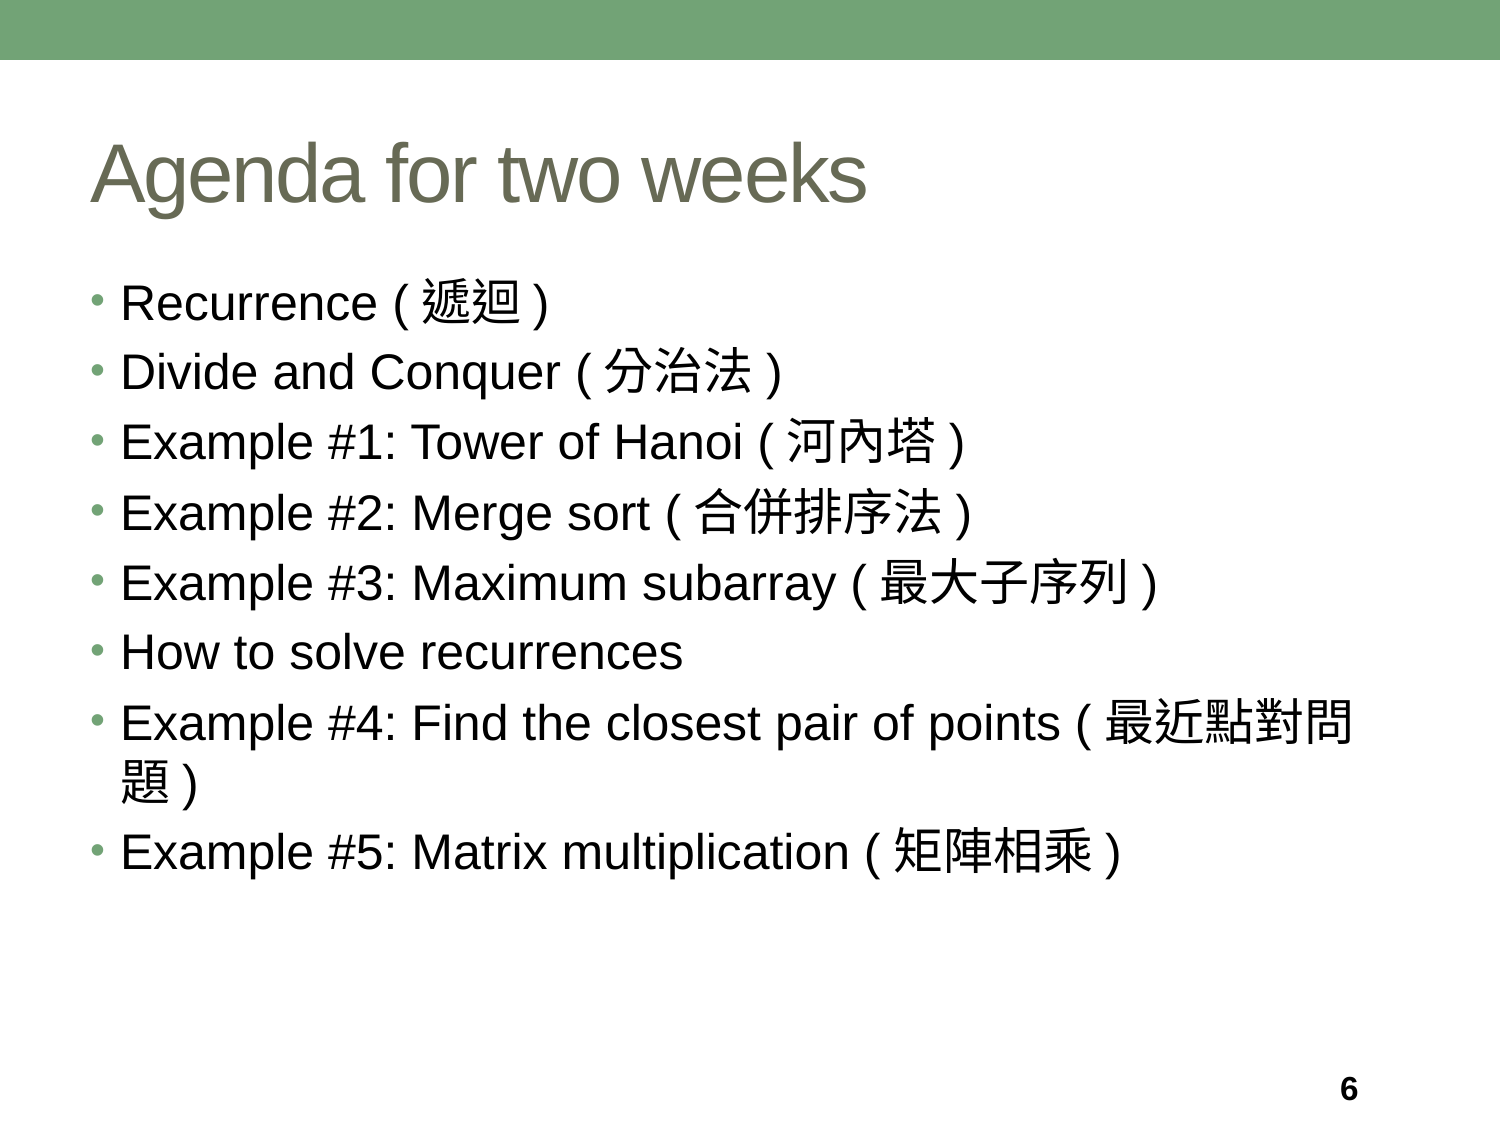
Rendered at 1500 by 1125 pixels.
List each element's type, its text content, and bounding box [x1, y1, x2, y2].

title Agenda for two weeks [75, 87, 1425, 250]
slide_number 6 [1325, 1059, 1500, 1114]
list Recurrence (遞迴) Divide and Conquer (分治法) Example #1: Tower of Hanoi (河內塔) Example #2: Merge sort (合併排序法) Example #3: Maximum subarray (最大子序列) How to solve recurrences Example #4: Find the closest pair of points (最近點對問題) Example #5: Matrix multiplication (矩陣相乘) [75, 262, 1425, 1063]
